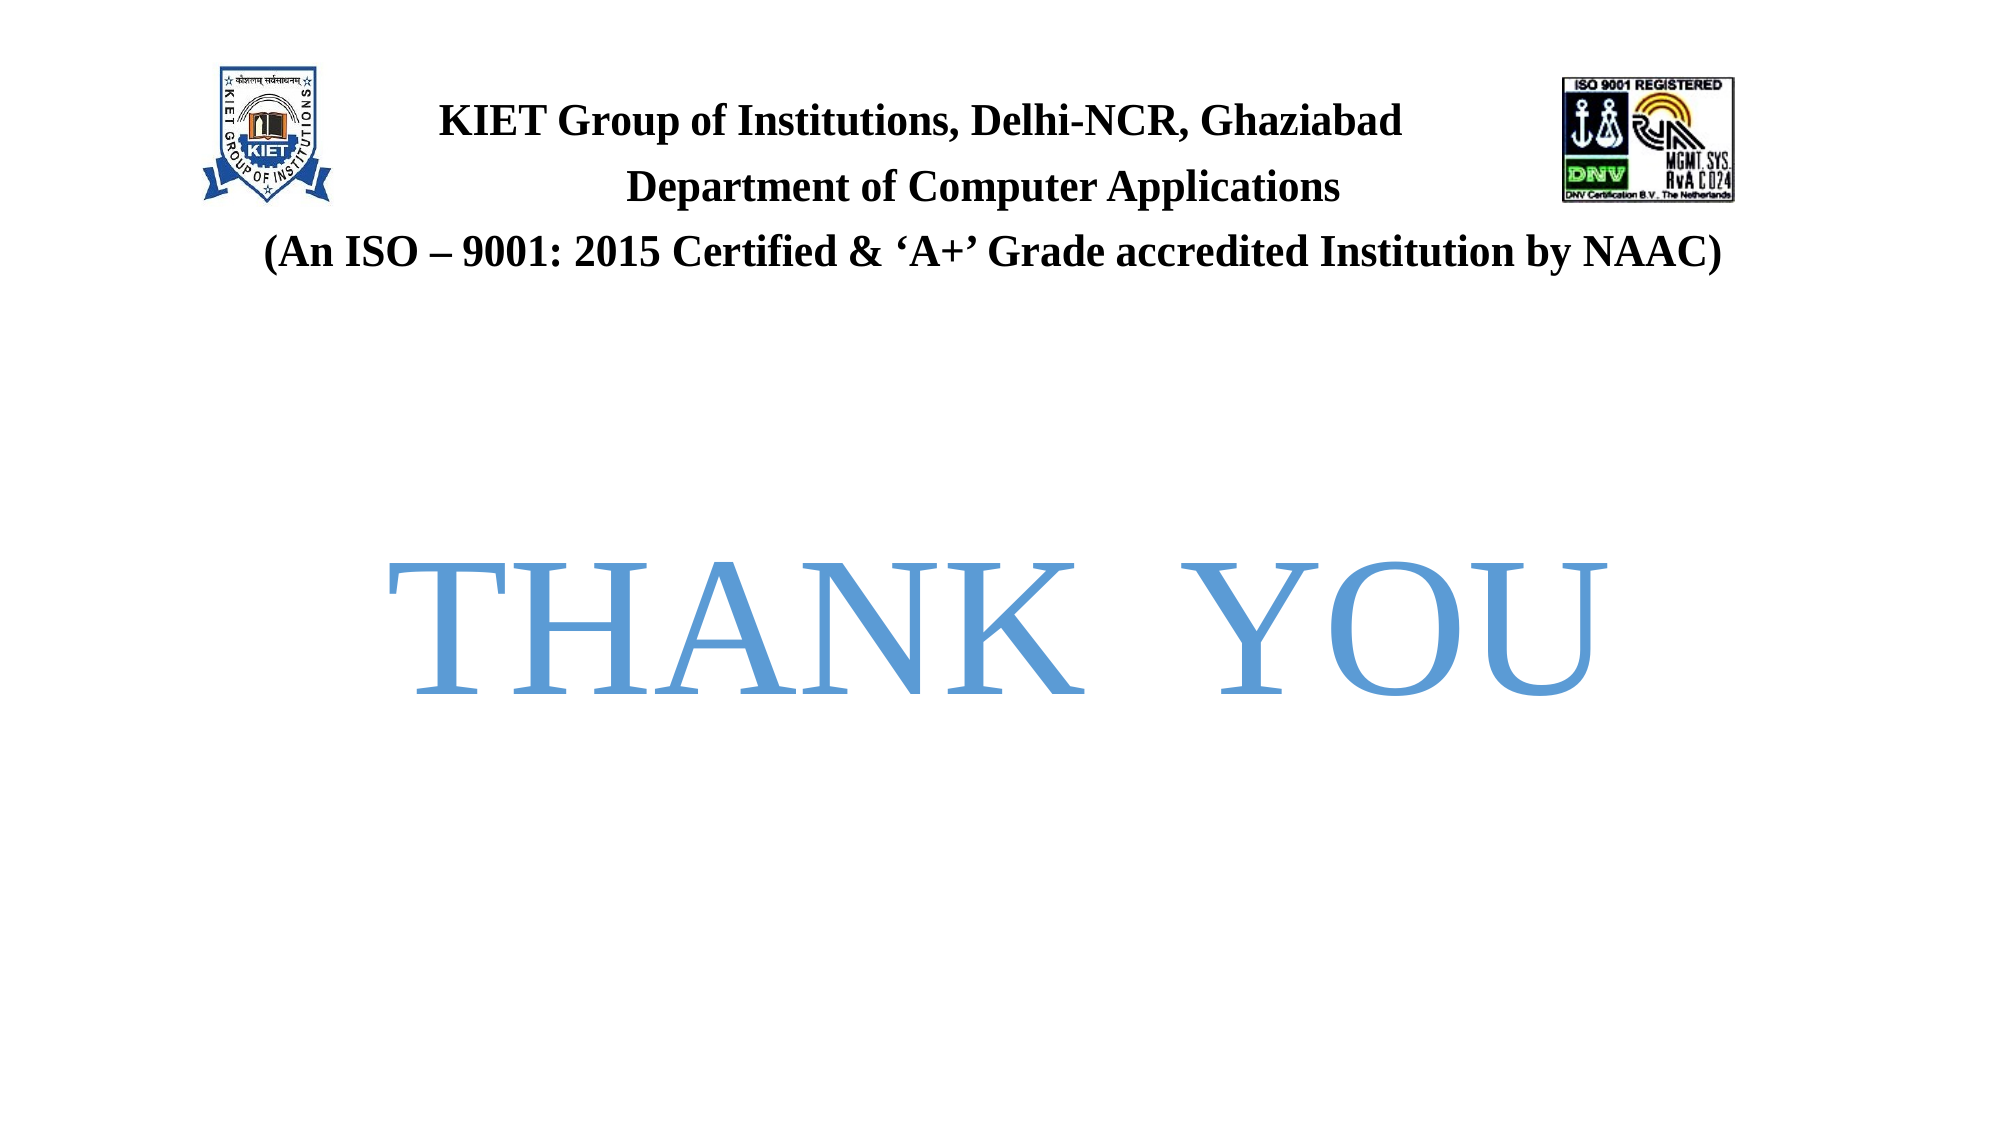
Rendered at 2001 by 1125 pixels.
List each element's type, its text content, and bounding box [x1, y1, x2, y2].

text_box THANK YOU [371, 486, 1629, 742]
picture [178, 61, 1822, 277]
